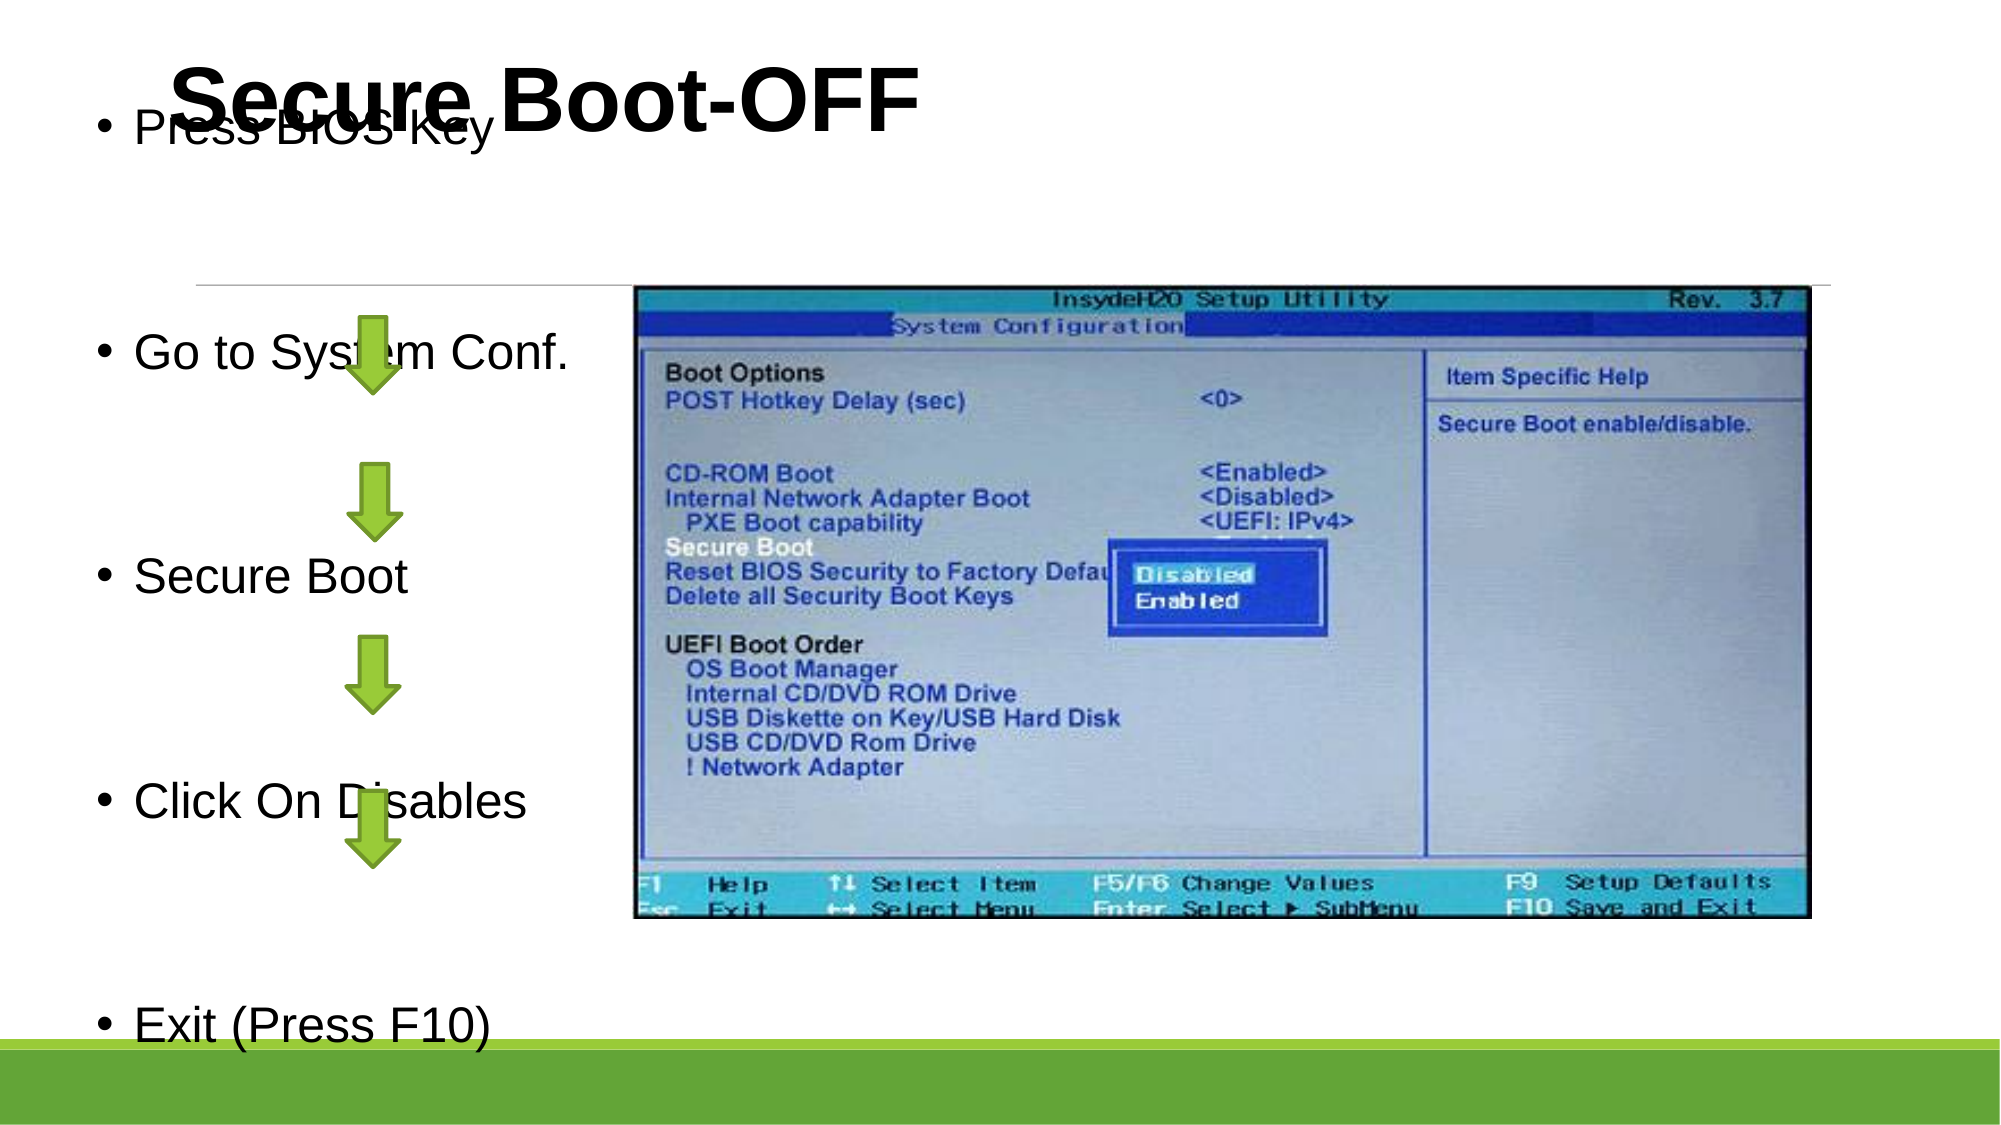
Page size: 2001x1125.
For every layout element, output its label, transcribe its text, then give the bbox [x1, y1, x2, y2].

text_box [344, 788, 402, 870]
title Secure Boot-OFF [168, 0, 1819, 221]
text_box [344, 634, 402, 716]
picture [631, 284, 1812, 919]
subtitle Press BIOS Key Go to System Conf. Secure Boot Click On Disables Exit (Press F10) [96, 284, 1746, 945]
text_box [344, 315, 402, 396]
text_box [346, 461, 404, 543]
